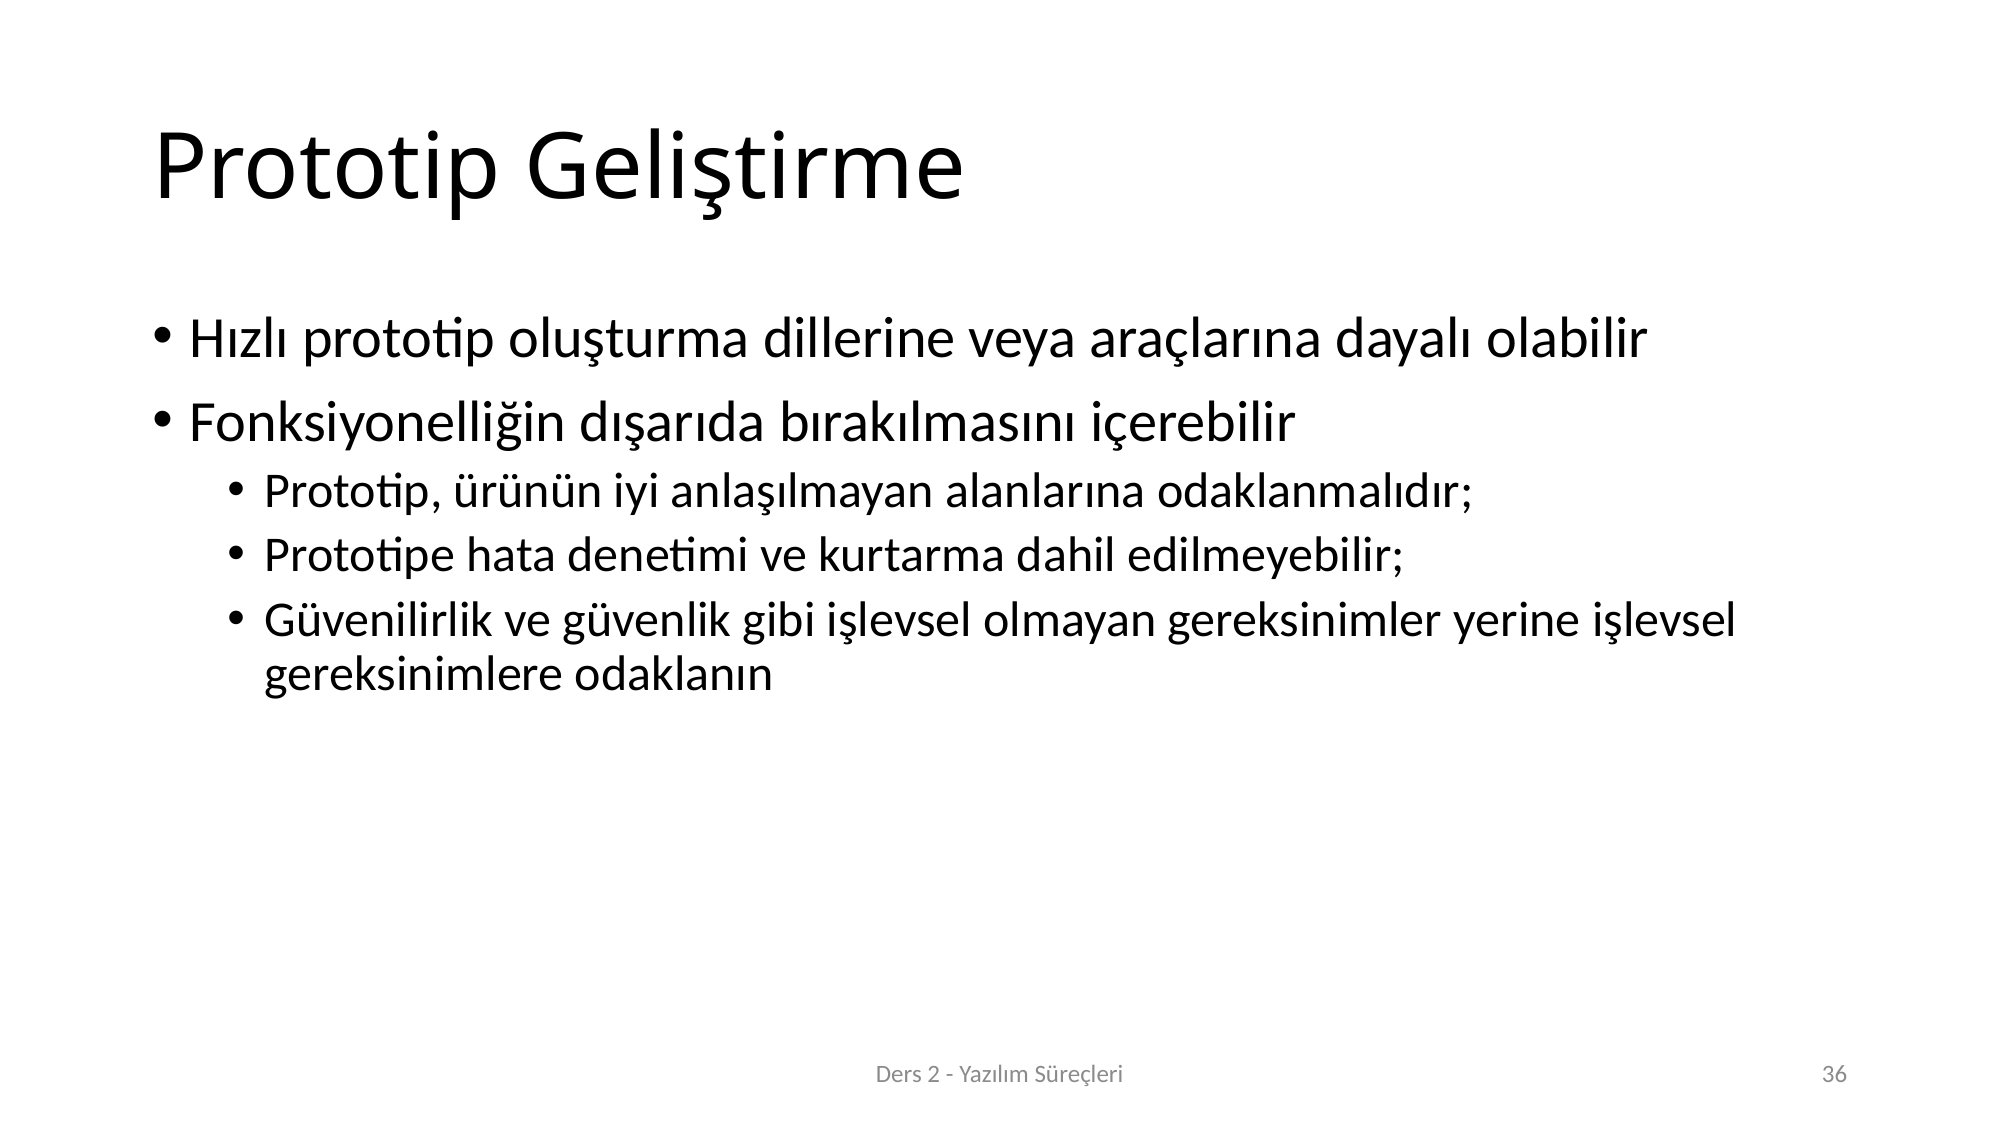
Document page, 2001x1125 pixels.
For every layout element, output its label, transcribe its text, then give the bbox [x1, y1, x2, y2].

title Prototip Geliştirme [137, 59, 1863, 278]
list Hızlı prototip oluşturma dillerine veya araçlarına dayalı olabilir Fonksiyonelliğin dışarıda bırakılmasını içerebilir Prototip, ürünün iyi anlaşılmayan alanlarına odaklanmalıdır; Prototipe hata denetimi ve kurtarma dahil edilmeyebilir; Güvenilirlik ve güvenlik gibi işlevsel olmayan gereksinimler yerine işlevsel gereksinimlere odaklanın [137, 299, 1863, 1014]
slide_number 36 [1412, 1042, 1863, 1103]
footer Ders 2 - Yazılım Süreçleri [662, 1042, 1338, 1103]
